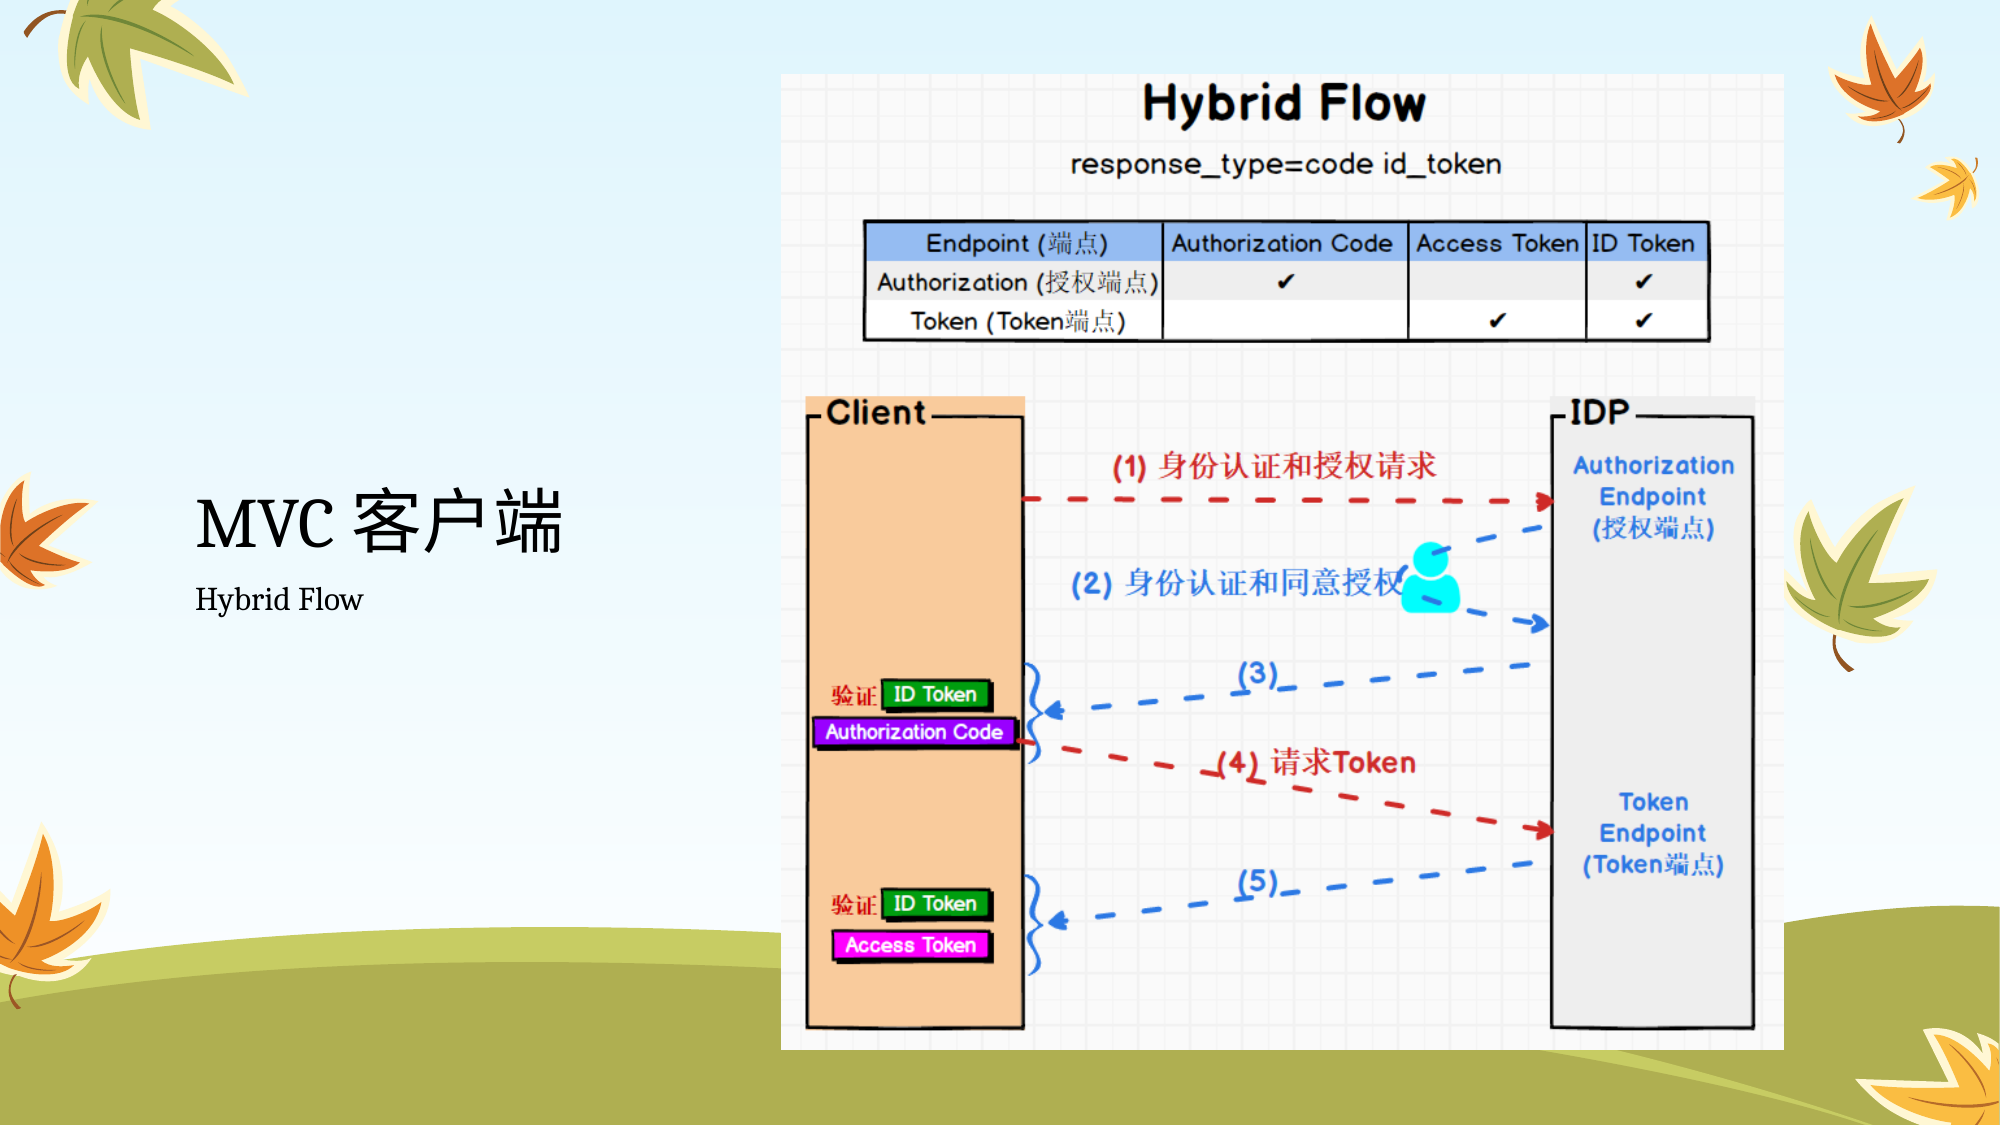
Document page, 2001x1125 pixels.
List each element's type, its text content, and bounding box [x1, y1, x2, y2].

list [781, 74, 1784, 1050]
list Hybrid Flow [180, 570, 690, 795]
title MVC客户端 [180, 195, 690, 570]
